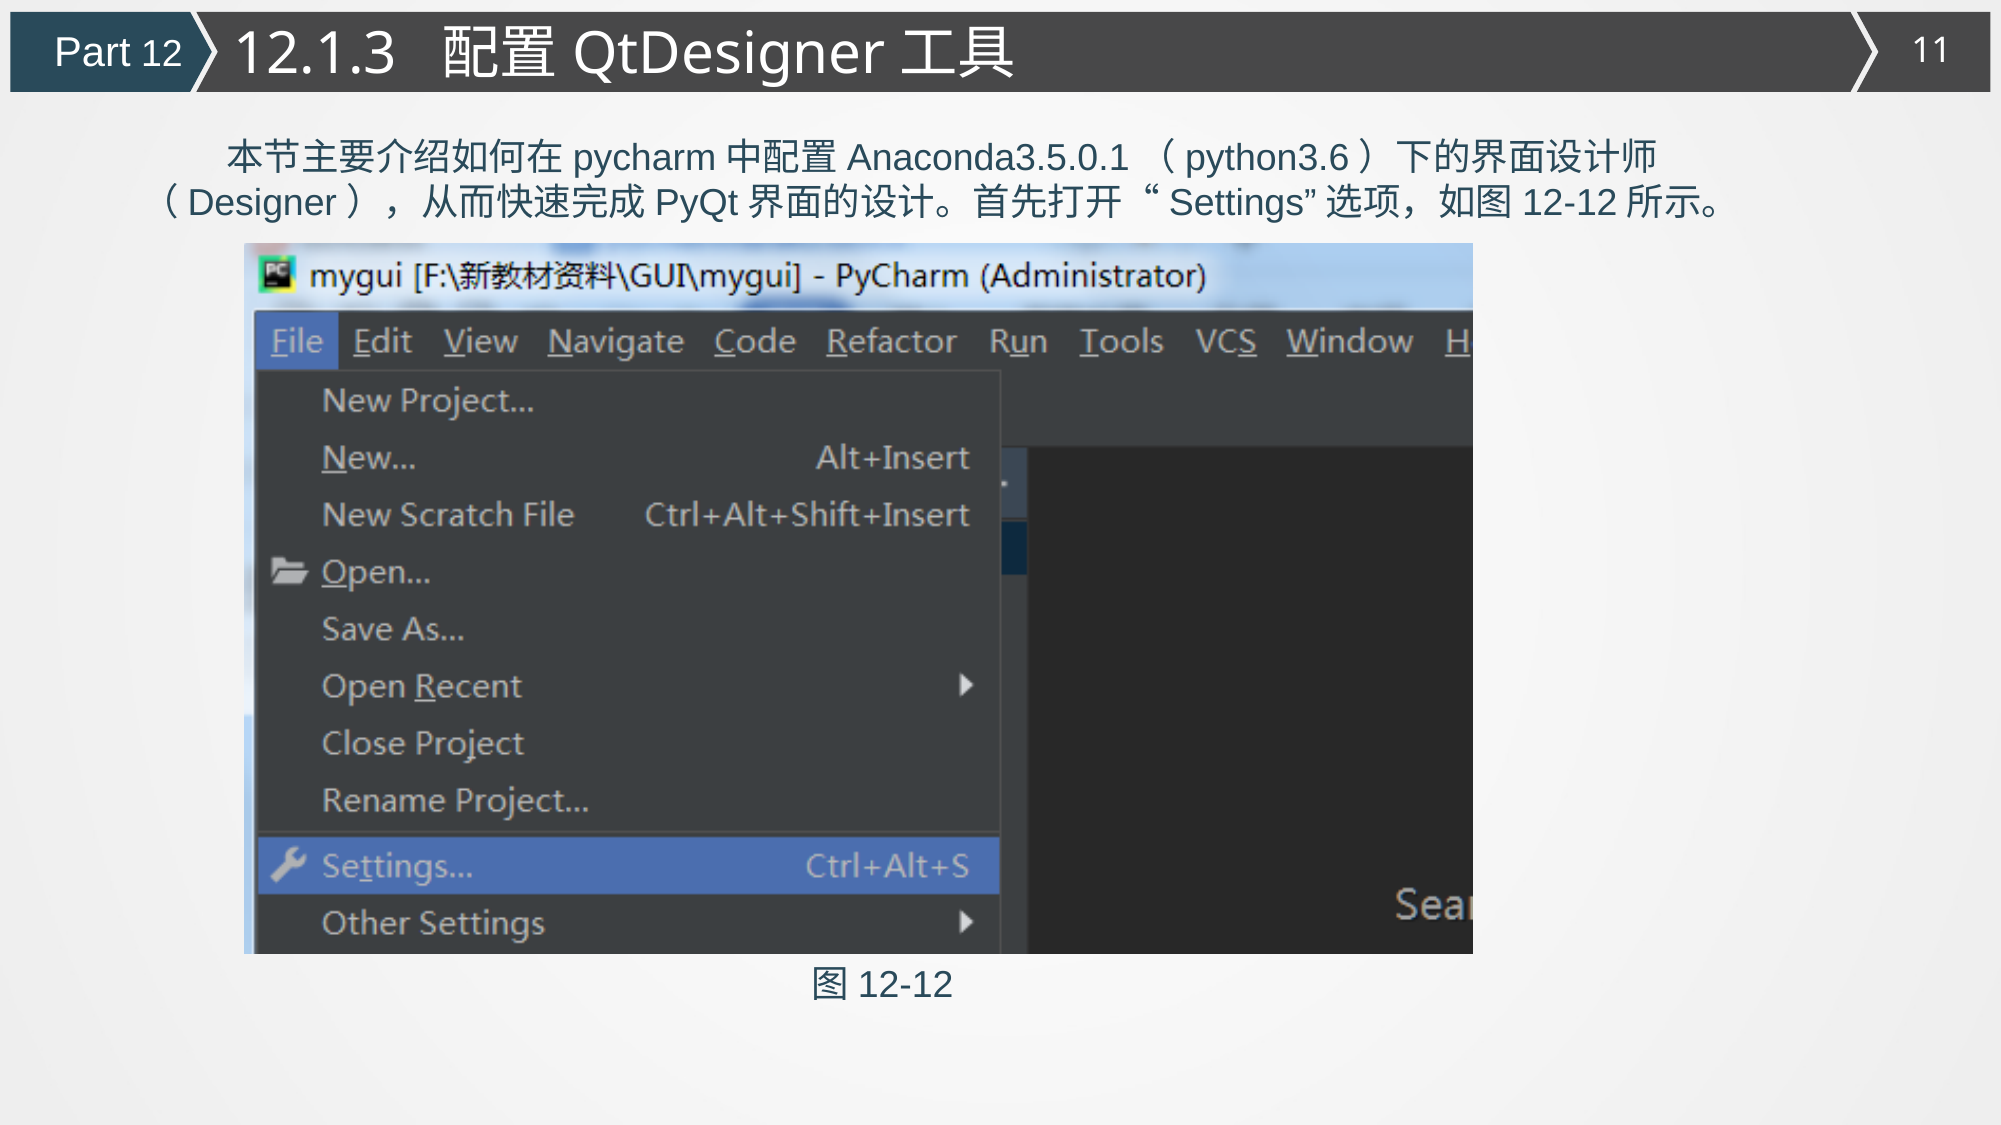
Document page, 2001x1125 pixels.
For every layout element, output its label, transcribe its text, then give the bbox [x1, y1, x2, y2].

text_box 本节主要介绍如何在pycharm中配置Anaconda3.5.0.1（python3.6）下的界面设计师（Designer），从而快速完成PyQt界面的设计。首先打开“Settings”选项，如图12-12所示。 [126, 125, 1839, 231]
picture [0, 0, 2001, 1125]
text_box Part 12 [22, 17, 198, 83]
text_box 图12-12 [796, 963, 969, 1012]
text_box 12.1.3 配置QtDesigner工具 [218, 7, 1780, 93]
